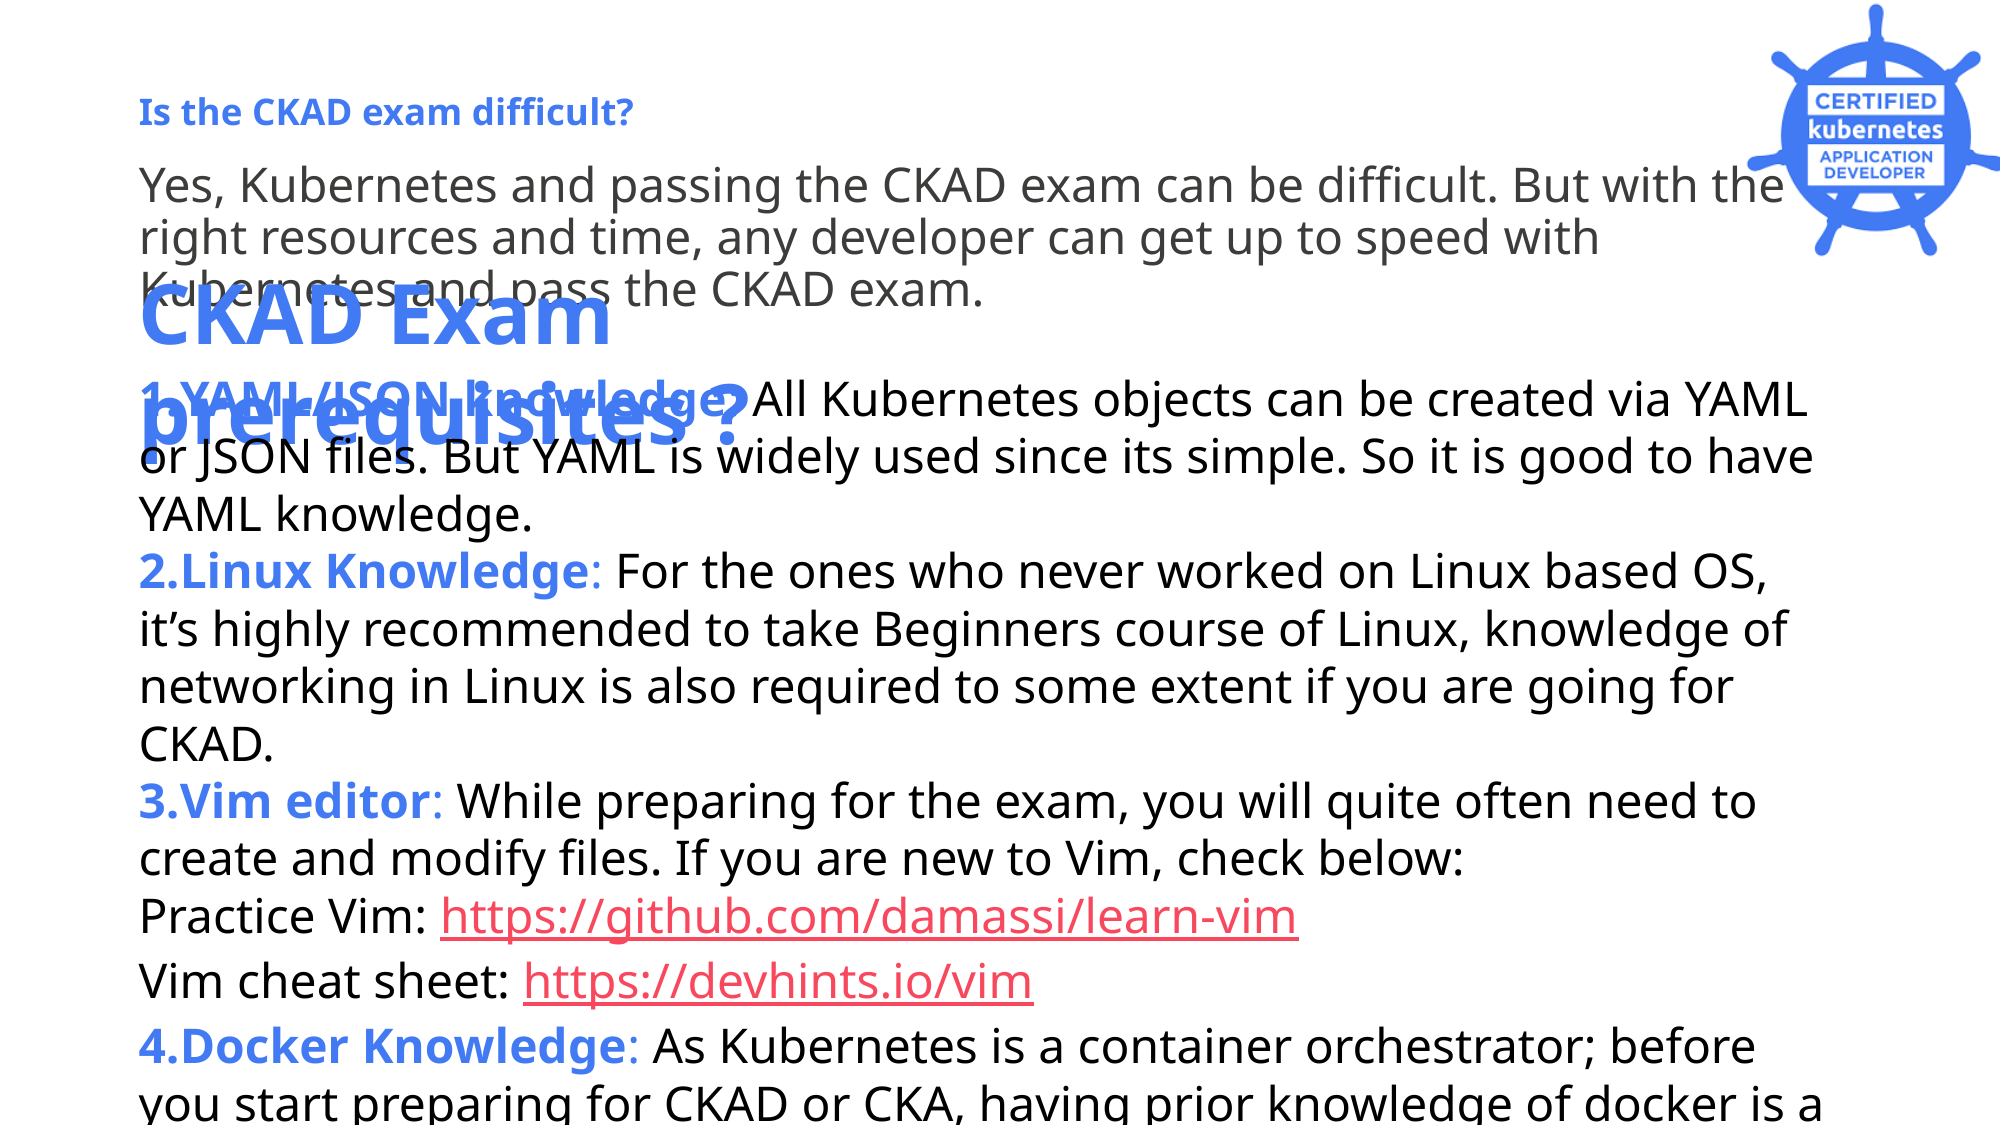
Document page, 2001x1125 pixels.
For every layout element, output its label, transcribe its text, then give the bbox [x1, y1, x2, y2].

title Is the CKAD exam difficult? [123, 85, 1128, 153]
text_box CKAD Exam prerequisites ? [123, 253, 1083, 360]
text_box YAML/JSON knowledge: All Kubernetes objects can be created via YAML or JSON files. But YAML is widely used since its simple. So it is good to have YAML knowledge. Linux Knowledge: For the ones who never worked on Linux based OS, it’s highly recommended to take Beginners course of Linux, knowledge of networking in Linux is also required to some extent if you are going for CKAD. Vim editor: While preparing for the exam, you will quite often need to create and modify files. If you are new to Vim, check below: Practice Vim: https://github.com/damassi/learn-vim Vim cheat sheet: https://devhints.io/vim Docker Knowledge: As Kubernetes is a container orchestrator; before you start preparing for CKAD or CKA, having prior knowledge of docker is a must. If you are new to the container world, I’d advise you to take a course on one of the following learning portals: Udacity, Udemy, edX. [123, 360, 1849, 1125]
picture [1742, 0, 2000, 261]
list Yes, Kubernetes and passing the CKAD exam can be difficult. But with the right resources and time, any developer can get up to speed with Kubernetes and pass the CKAD exam. [123, 153, 1849, 360]
